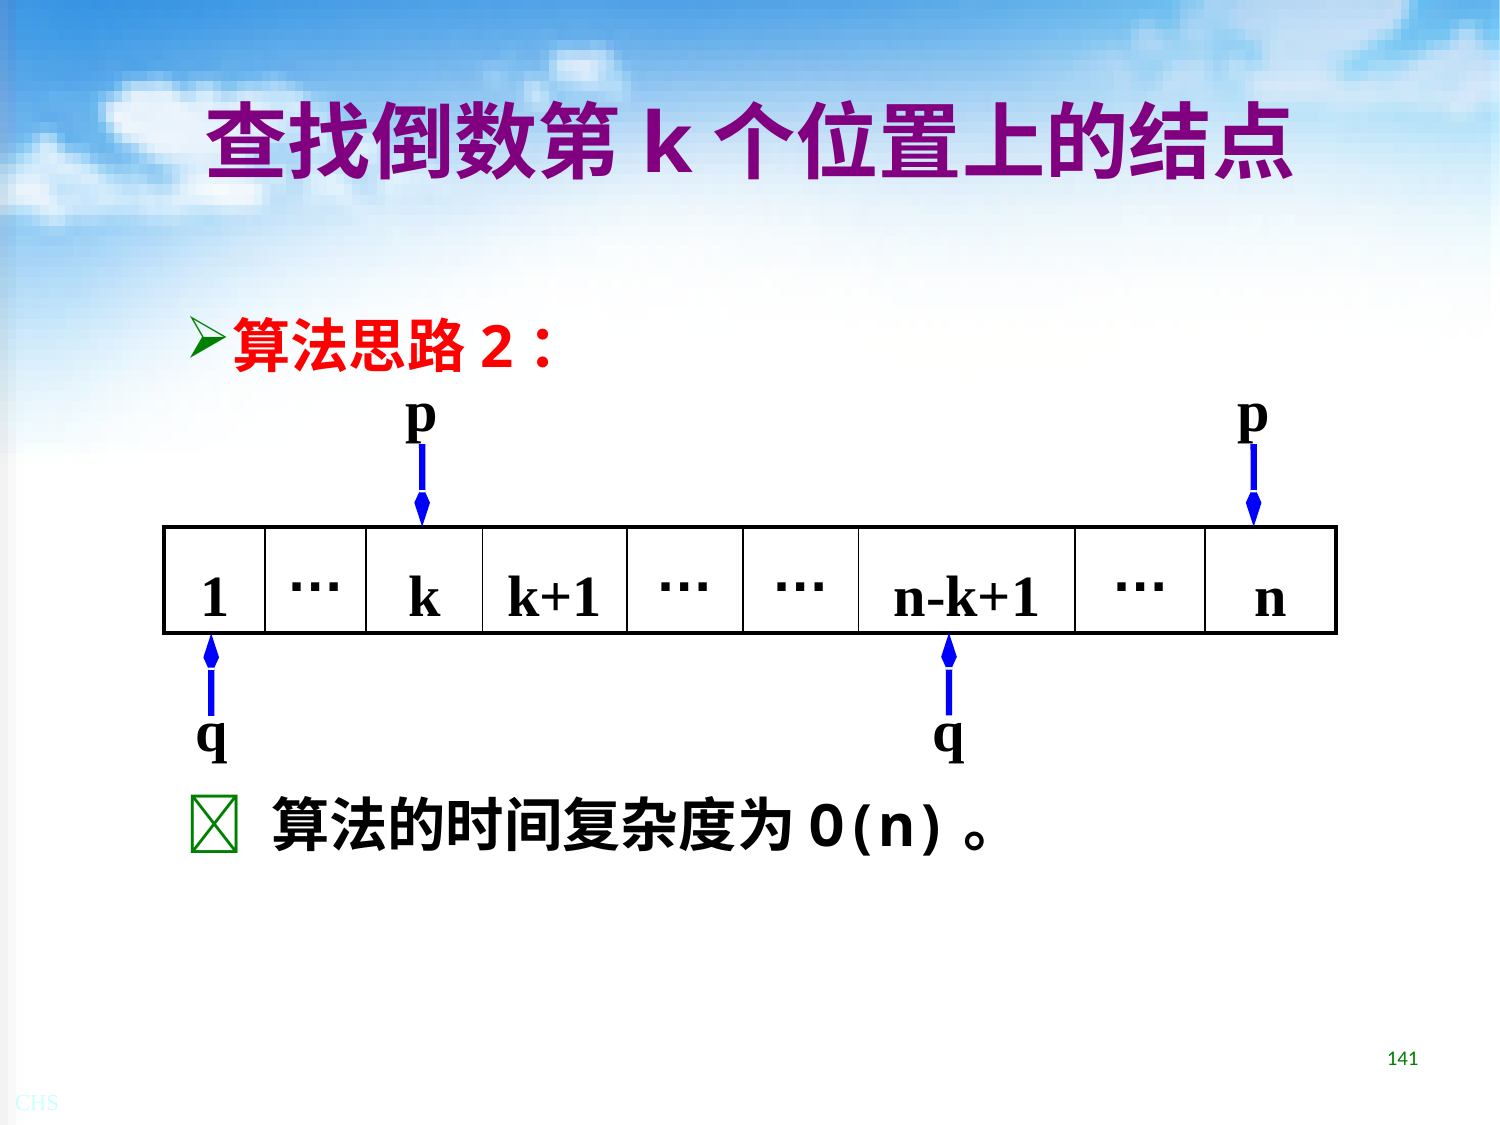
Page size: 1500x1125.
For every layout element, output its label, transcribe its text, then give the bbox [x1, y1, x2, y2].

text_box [386, 373, 458, 528]
slide_number 141 [1370, 1042, 1435, 1072]
title 查找倒数第k个位置上的结点 [163, 44, 1337, 233]
picture [0, 0, 1500, 1125]
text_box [175, 632, 247, 764]
table_header 1 [166, 529, 171, 631]
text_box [913, 632, 985, 763]
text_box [1217, 373, 1290, 528]
text_box 算法思路2：  算法的时间复杂度为O(n)。 [171, 267, 1341, 953]
